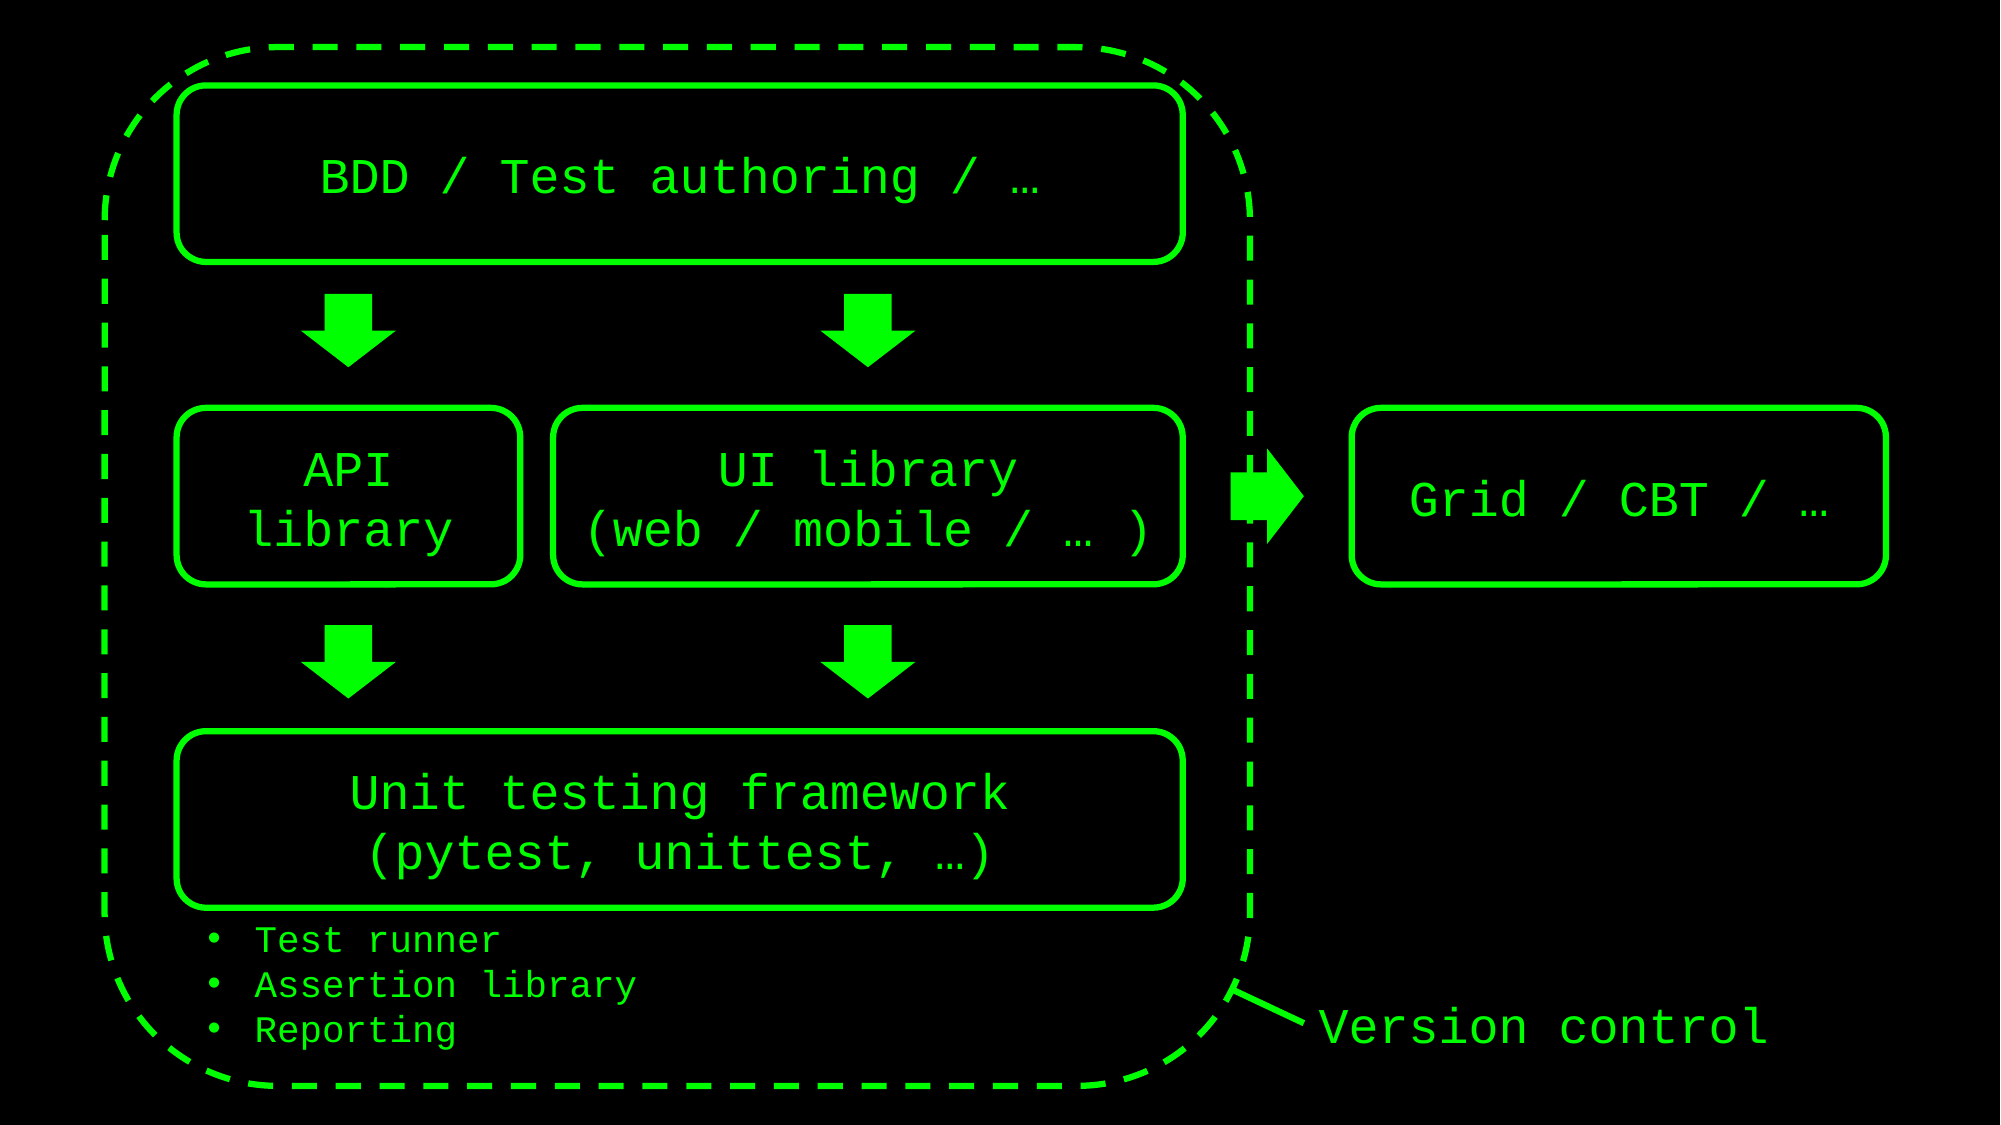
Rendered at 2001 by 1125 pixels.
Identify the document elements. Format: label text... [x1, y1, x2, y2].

text_box Version control [1303, 985, 1839, 1061]
text_box Grid / CBT / … [1350, 406, 1888, 586]
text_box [1230, 988, 1304, 1024]
text_box [1250, 445, 1306, 547]
text_box [103, 46, 1251, 1087]
